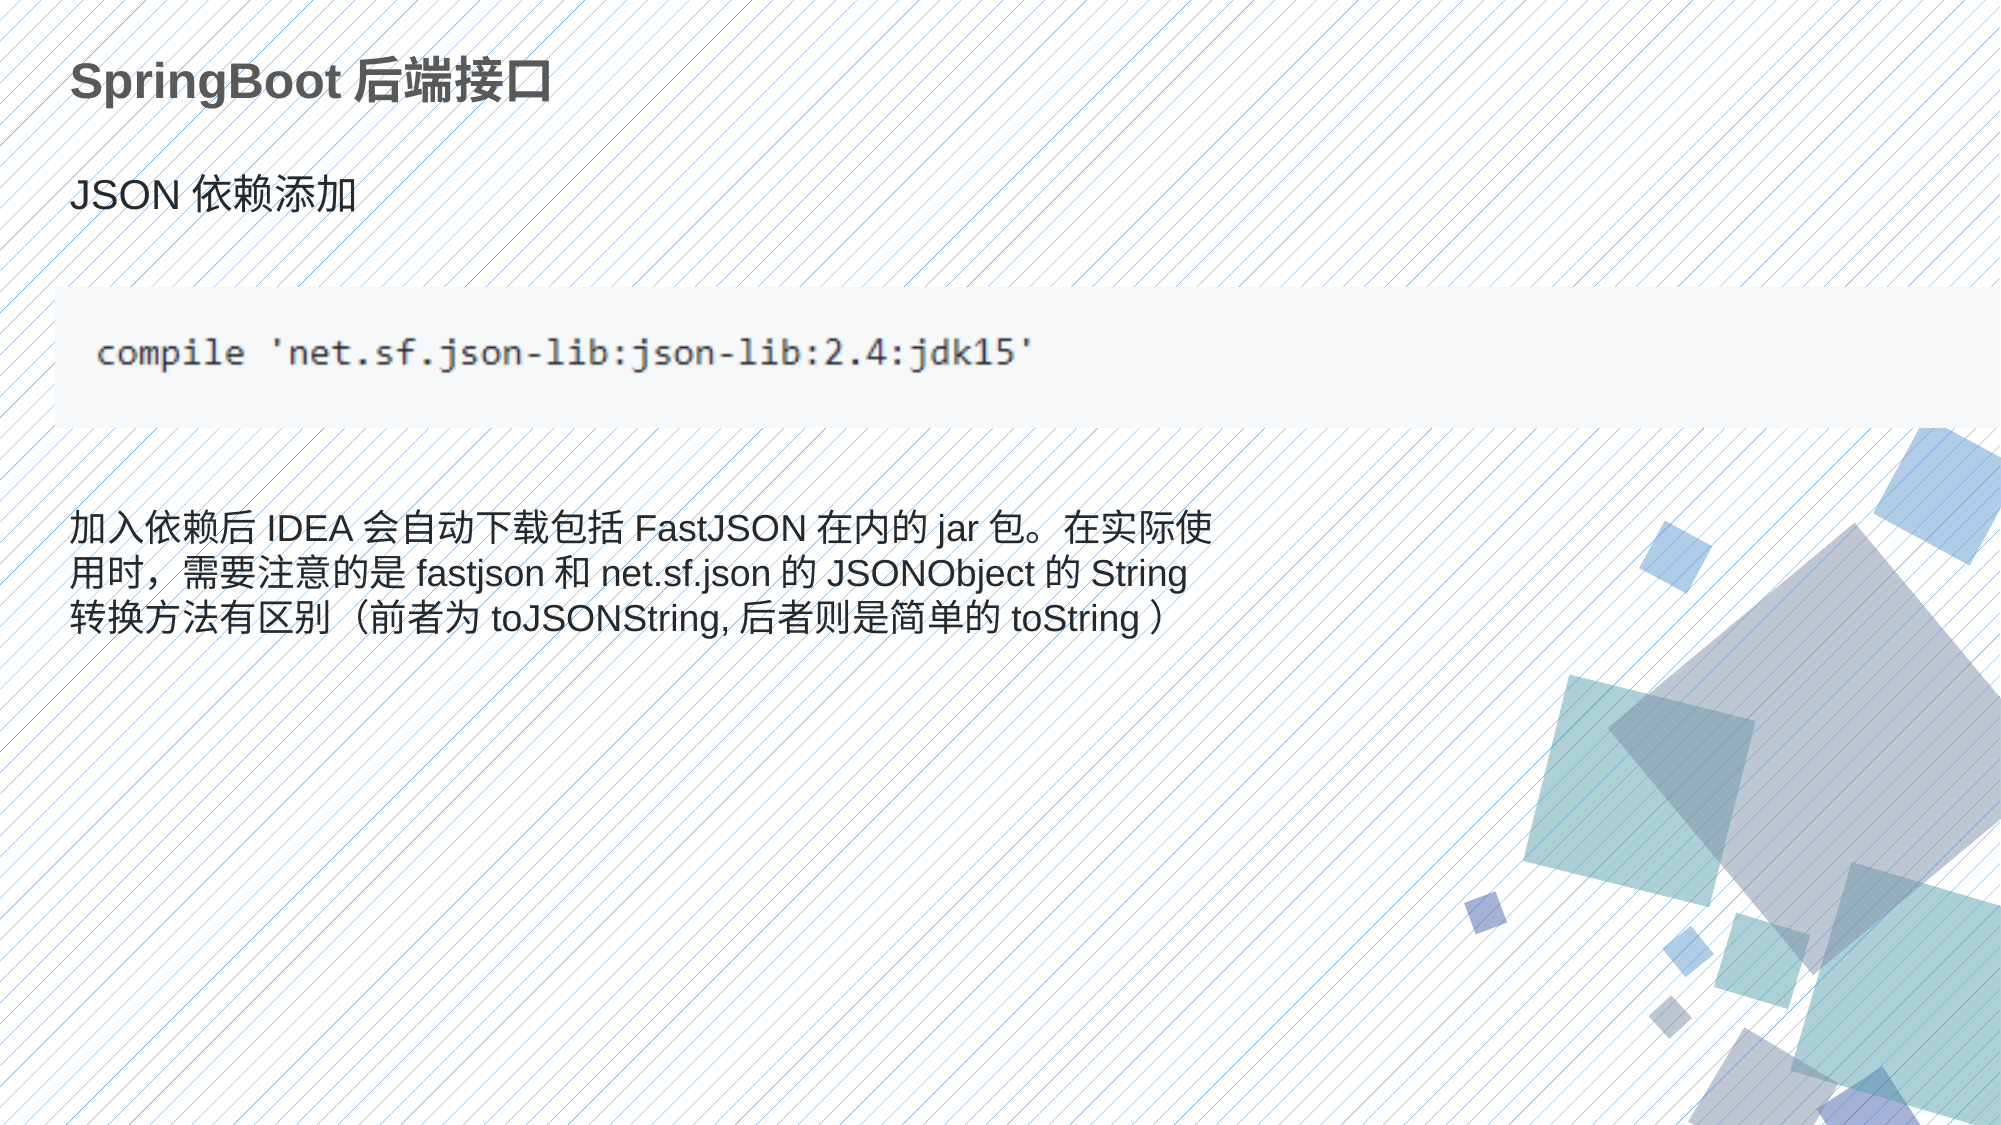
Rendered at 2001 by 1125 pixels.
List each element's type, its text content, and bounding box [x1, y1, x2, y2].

picture [55, 287, 2000, 429]
text_box 加入依赖后IDEA会自动下载包括FastJSON在内的jar包。在实际使用时，需要注意的是fastjson和net.sf.json的JSONObject的String转换方法有区别（前者为toJSONString,后者则是简单的toString） [55, 496, 1241, 647]
text_box JSON依赖添加 [55, 160, 1263, 226]
list SpringBoot后端接口 [54, 38, 1194, 127]
